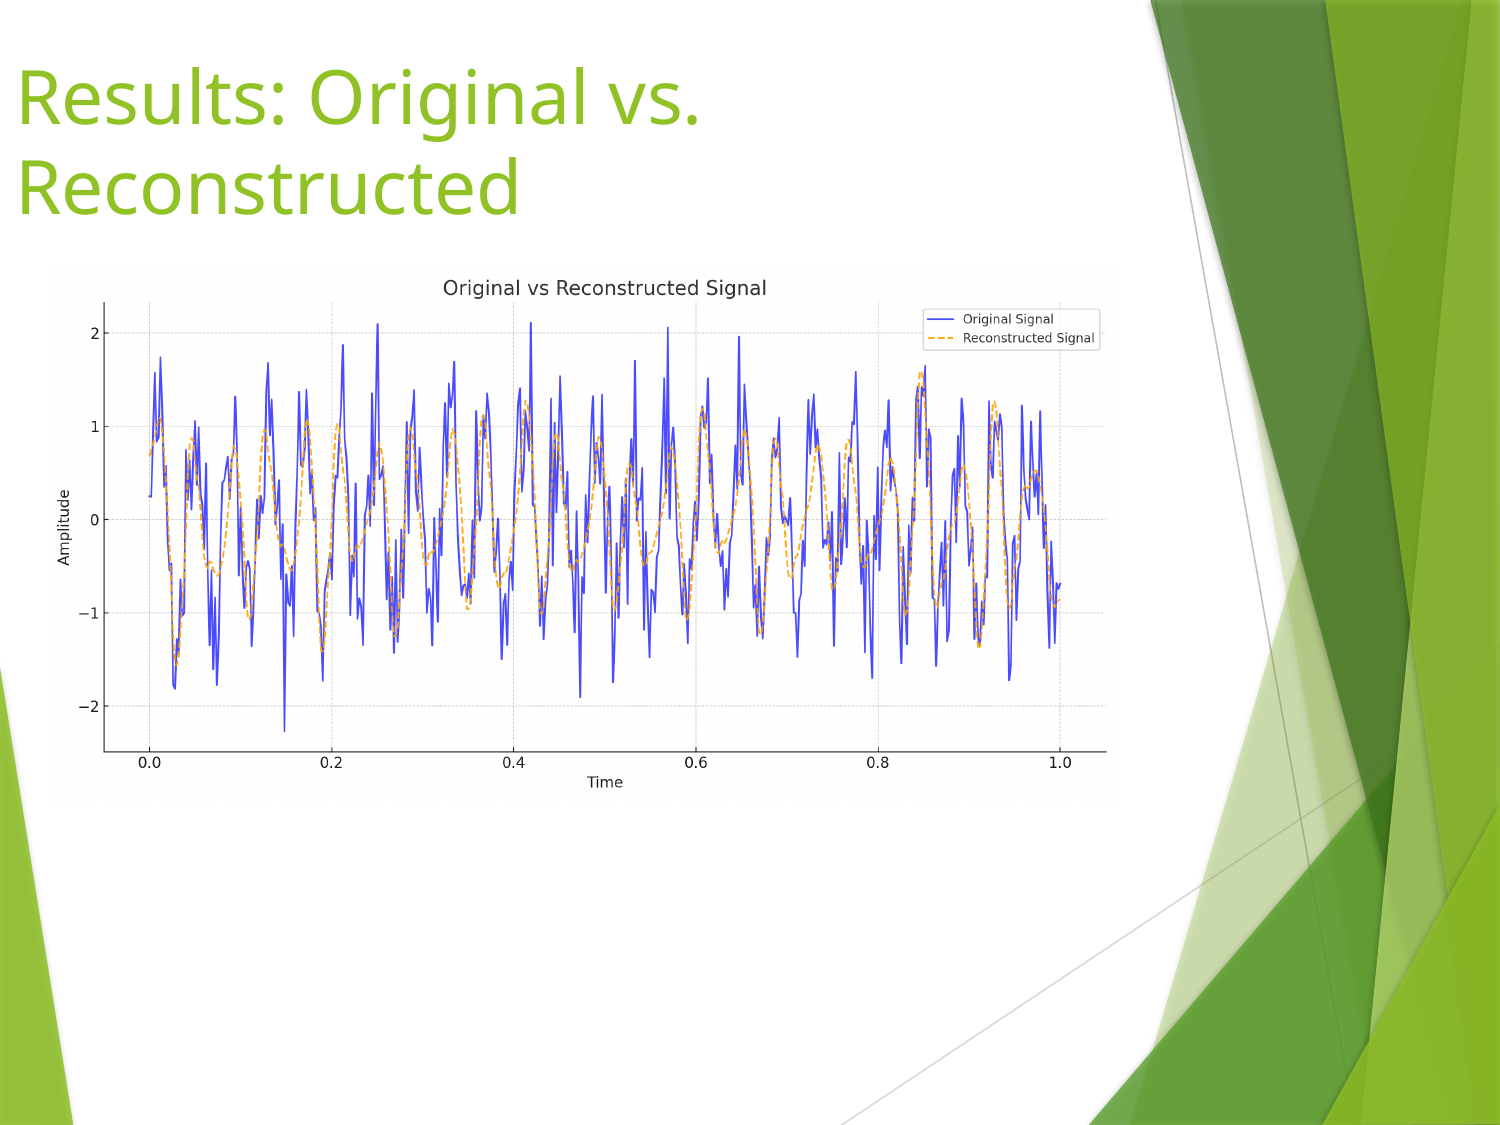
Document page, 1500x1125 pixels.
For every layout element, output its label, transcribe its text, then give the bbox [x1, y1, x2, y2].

title Results: Original vs. Reconstructed [0, 41, 1220, 161]
picture [43, 265, 1120, 805]
